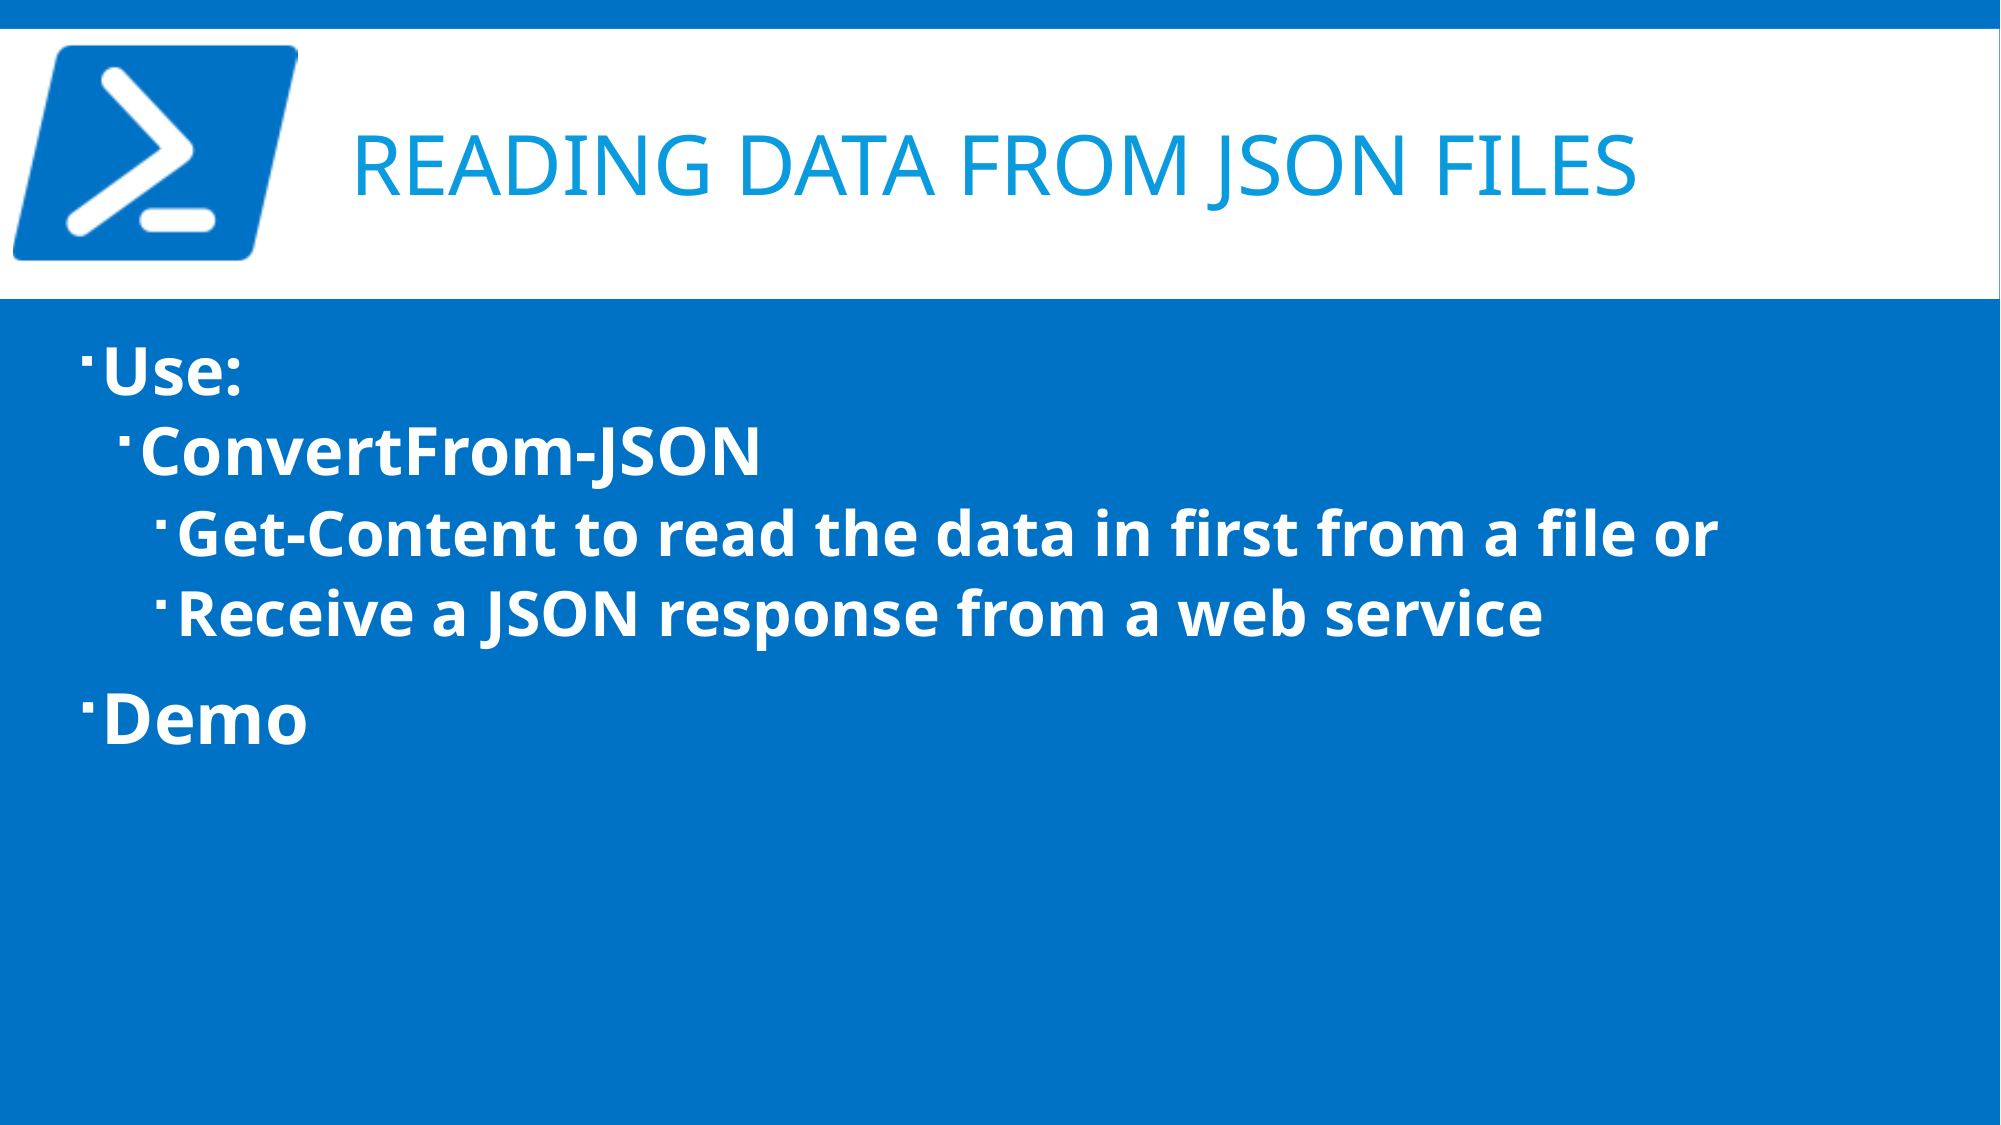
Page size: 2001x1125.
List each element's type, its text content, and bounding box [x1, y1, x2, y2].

list Use: ConvertFrom-JSON Get-Content to read the data in first from a file or Receive a JSON response from a web service Demo [56, 329, 1957, 1066]
picture [13, 9, 298, 295]
title reading data from JSON files [335, 46, 1803, 295]
